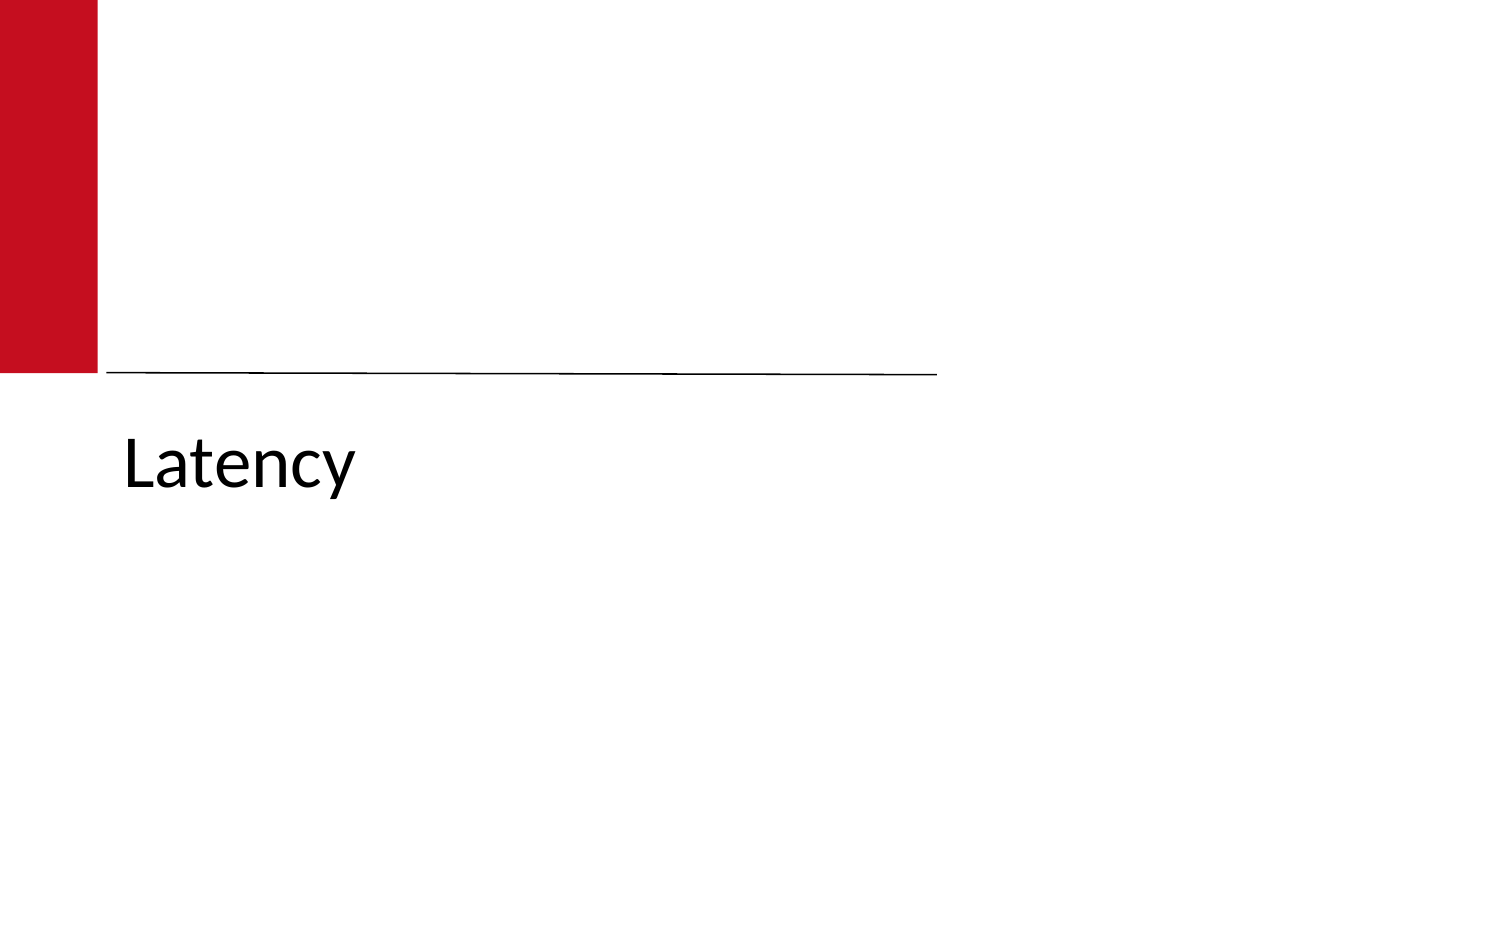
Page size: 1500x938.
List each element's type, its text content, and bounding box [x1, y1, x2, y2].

title Latency [108, 415, 937, 660]
